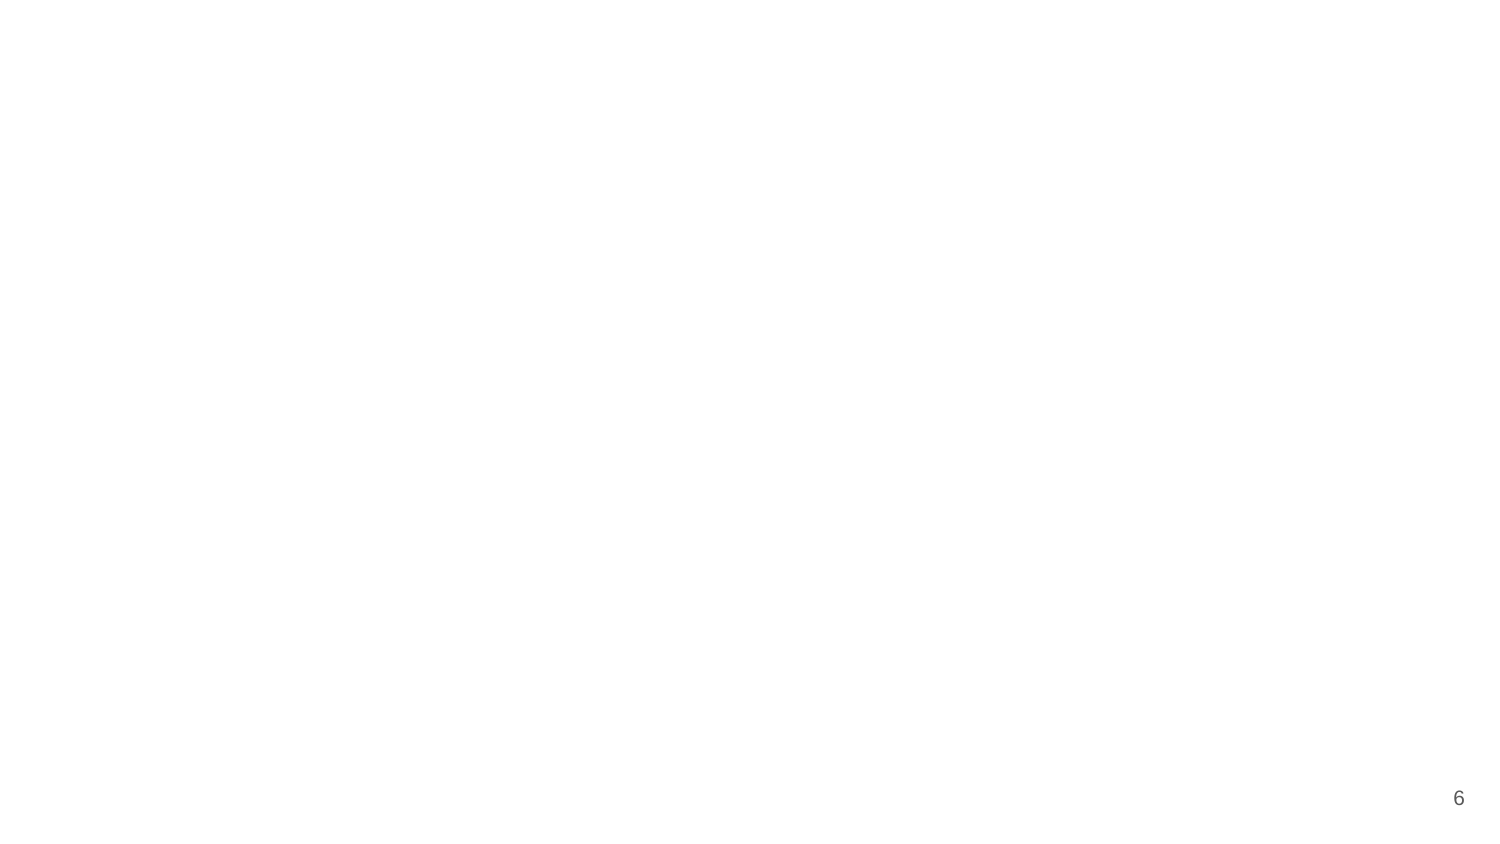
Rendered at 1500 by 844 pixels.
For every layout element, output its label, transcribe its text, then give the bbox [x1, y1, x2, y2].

slide_number ‹#› [1389, 764, 1480, 830]
